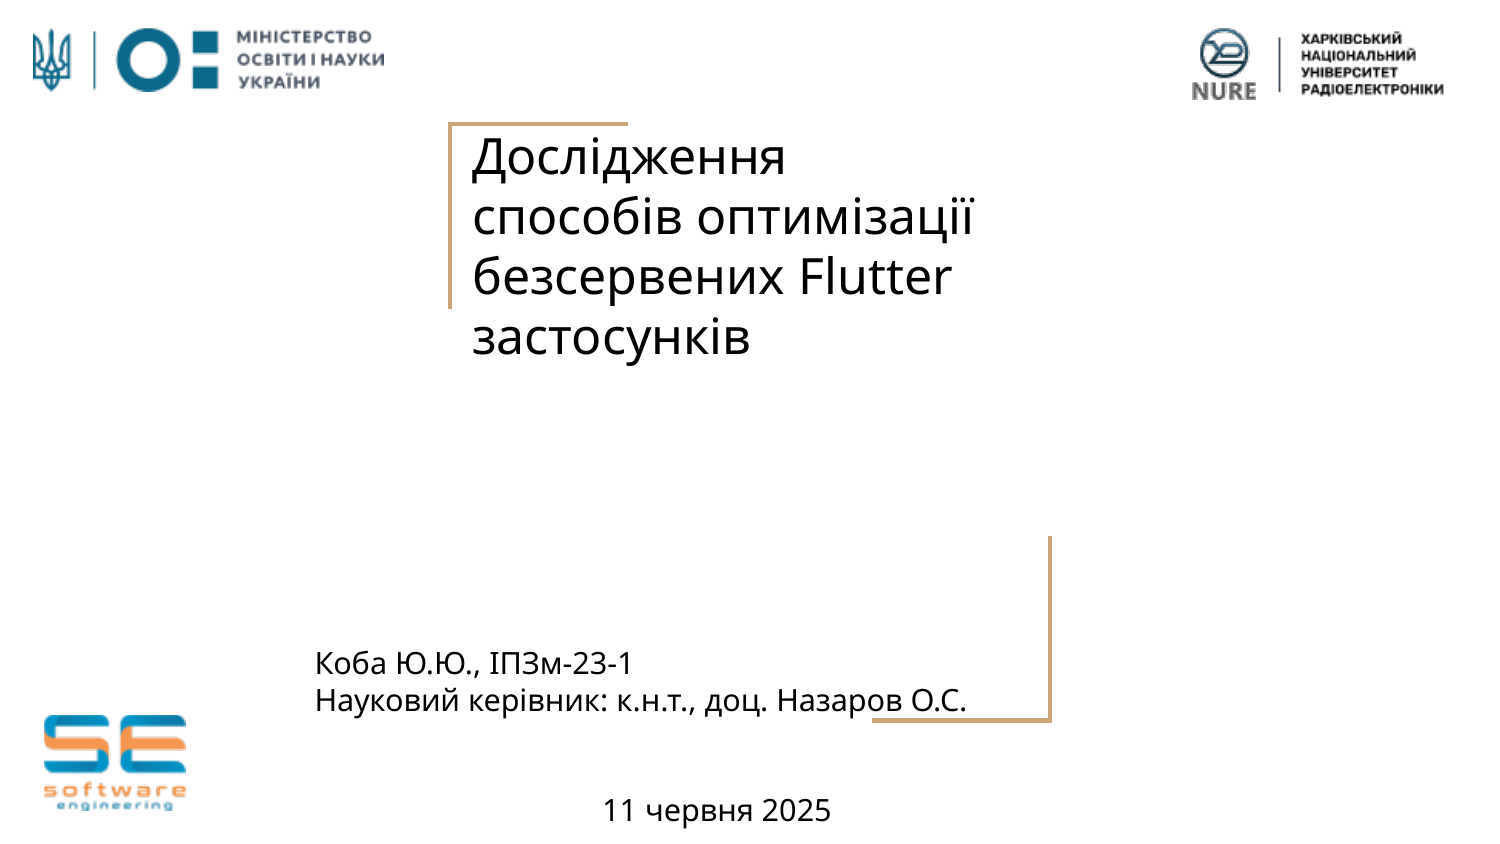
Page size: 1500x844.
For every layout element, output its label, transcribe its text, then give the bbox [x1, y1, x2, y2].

title Дослідження способів оптимізації безсервених Flutter застосунків [457, 308, 996, 381]
picture [33, 27, 384, 93]
picture [1159, 27, 1476, 101]
subtitle Коба Ю.Ю., ІПЗм-23-1 Науковий керівник: к.н.т., доц. Назаров О.С. 11 червня 2025 [299, 592, 1135, 844]
picture [43, 714, 186, 811]
